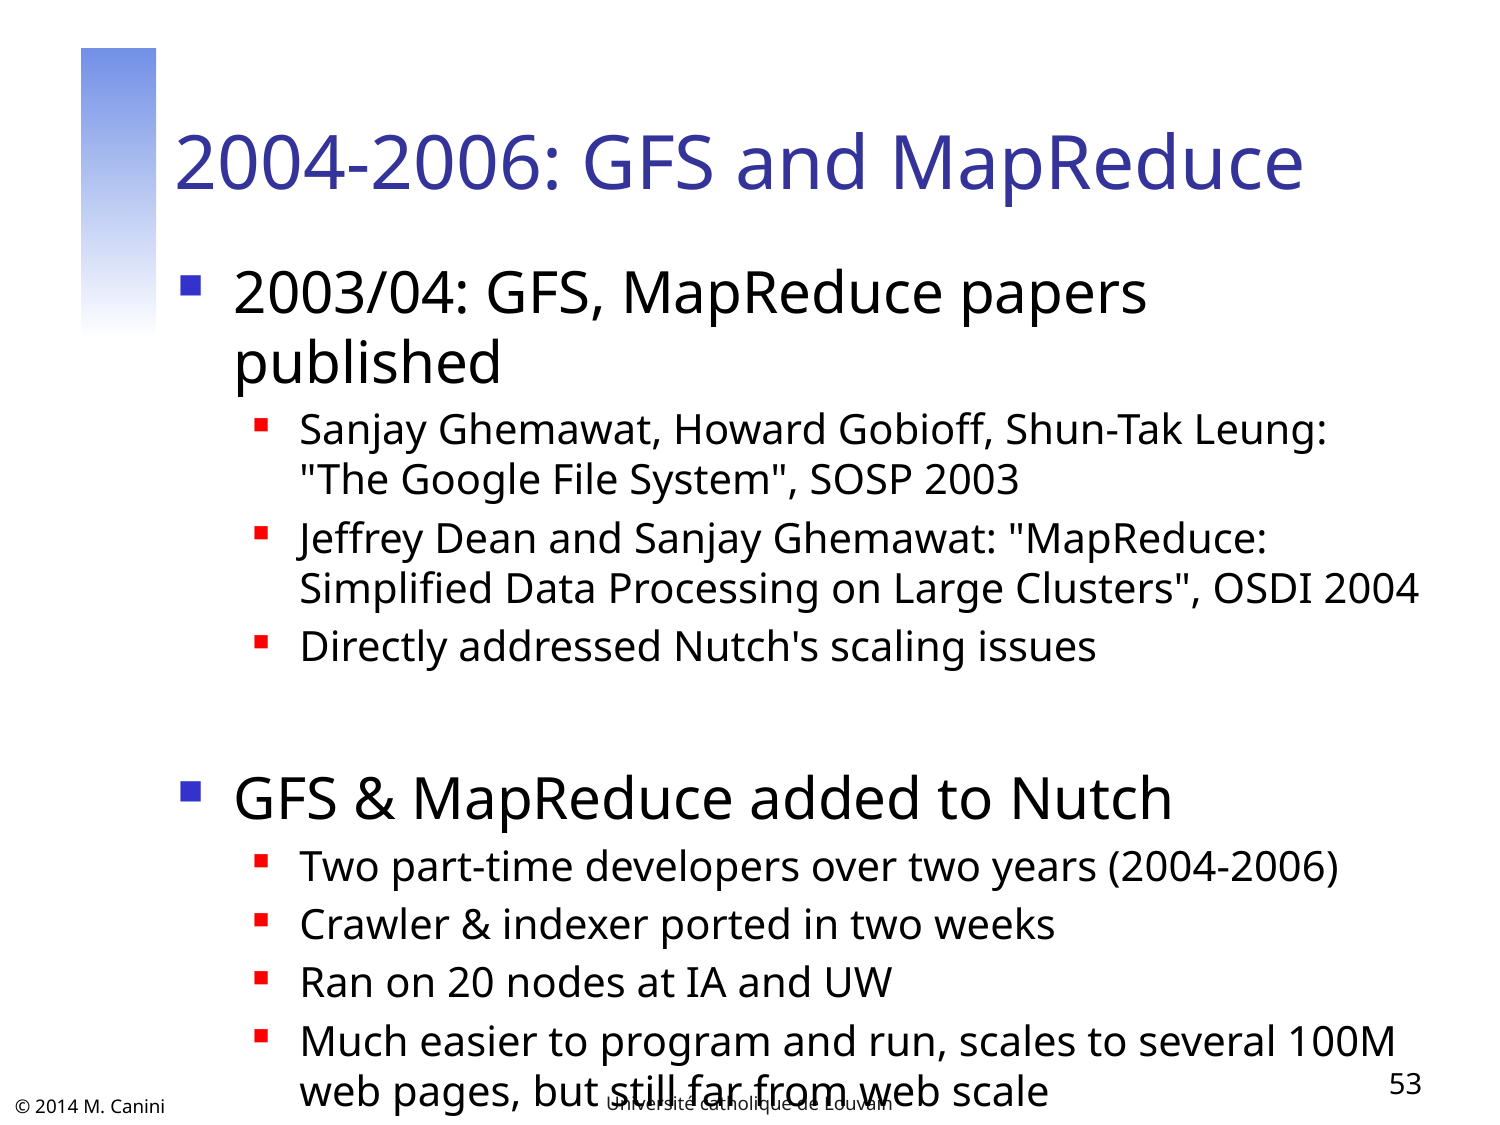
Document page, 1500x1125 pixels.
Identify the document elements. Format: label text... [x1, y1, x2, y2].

footer Université catholique de Louvain [512, 1083, 987, 1125]
slide_number 53 [1124, 1037, 1438, 1113]
title 2004-2006: GFS and MapReduce [158, 49, 1438, 213]
list 2003/04: GFS, MapReduce papers published Sanjay Ghemawat, Howard Gobioff, Shun-Tak Leung: "The Google File System", SOSP 2003 Jeffrey Dean and Sanjay Ghemawat: "MapReduce: Simplified Data Processing on Large Clusters", OSDI 2004 Directly addressed Nutch's scaling issues GFS & MapReduce added to Nutch Two part-time developers over two years (2004-2006) Crawler & indexer ported in two weeks Ran on 20 nodes at IA and UW Much easier to program and run, scales to several 100M web pages, but still far from web scale [162, 247, 1438, 1054]
